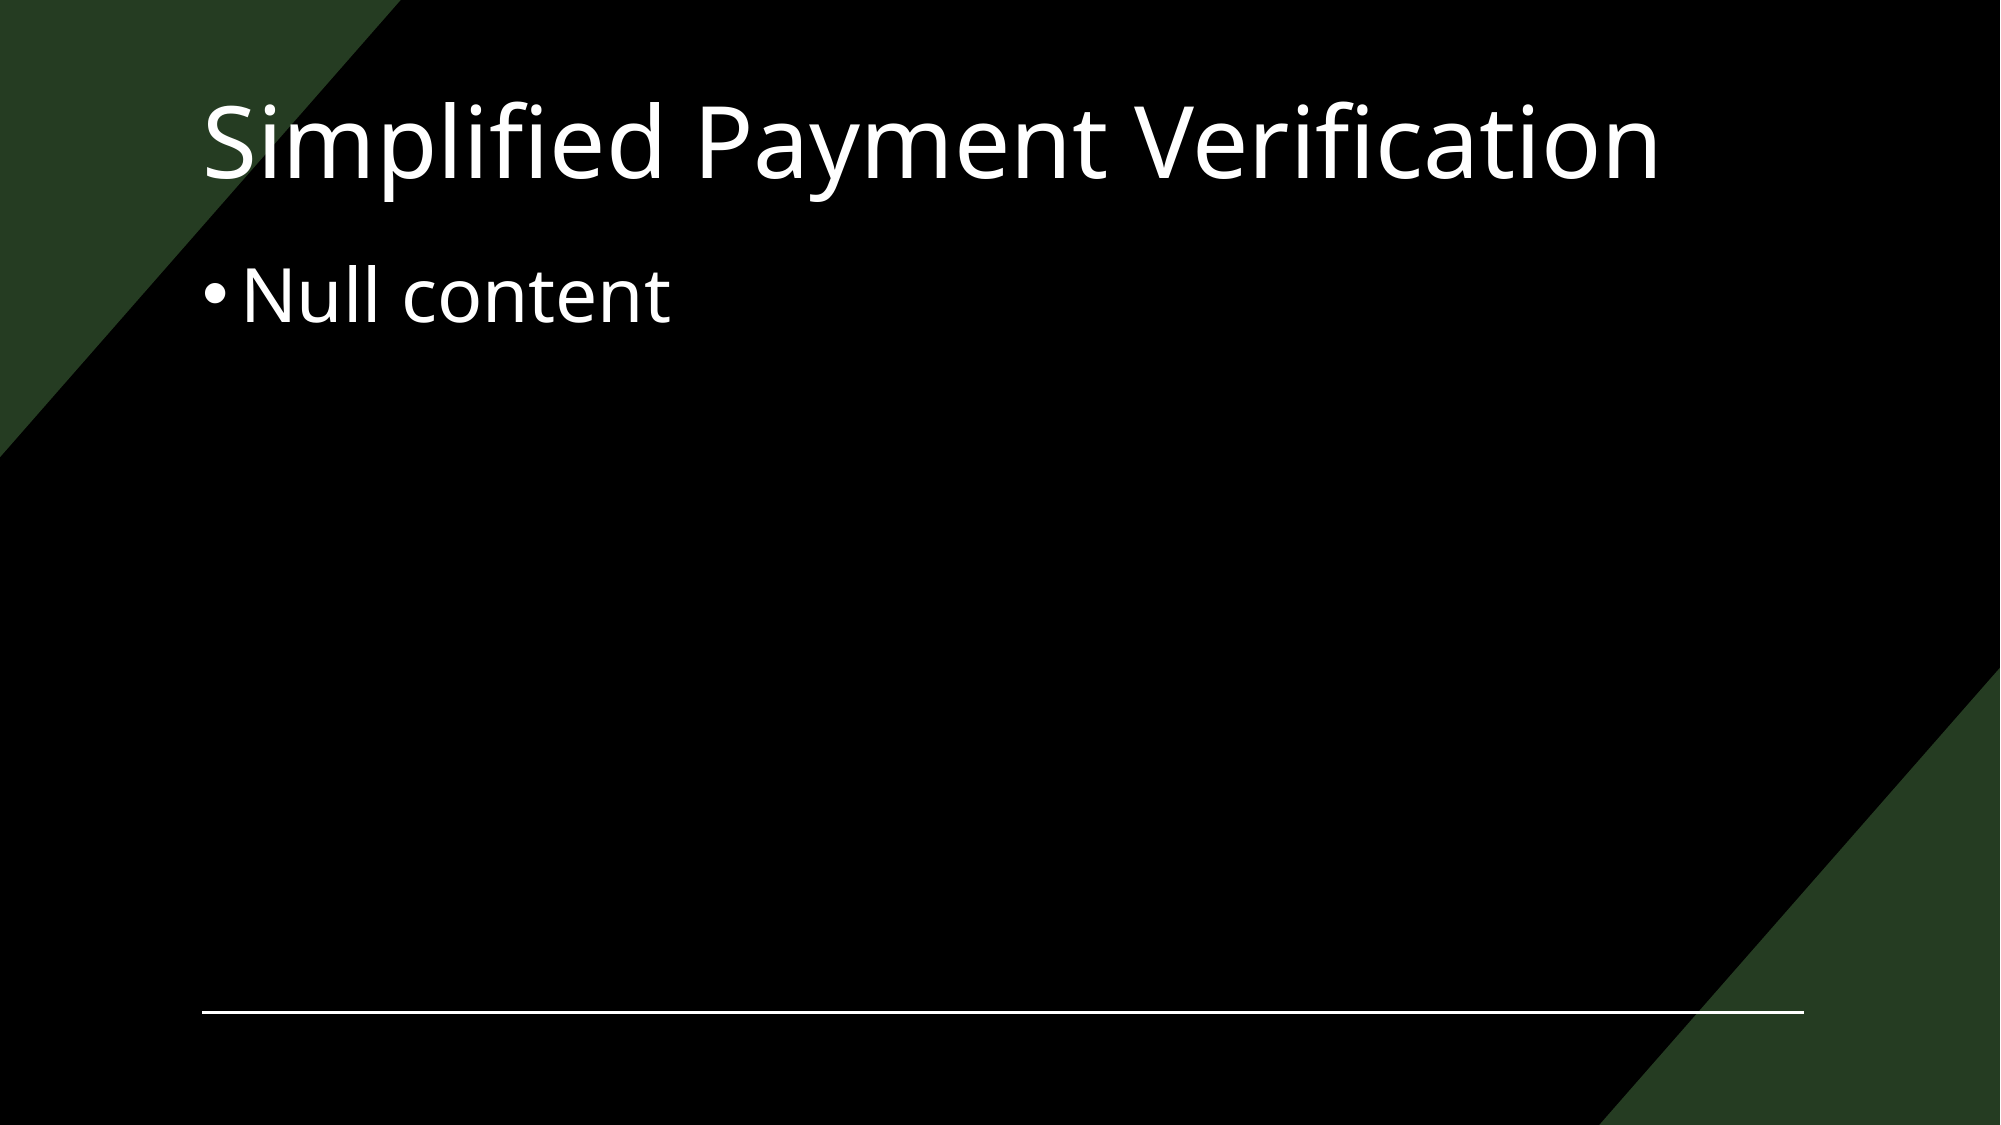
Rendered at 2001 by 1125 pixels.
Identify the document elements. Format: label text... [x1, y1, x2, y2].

list Null content [187, 222, 1813, 968]
title Simplified Payment Verification [187, 27, 1813, 222]
